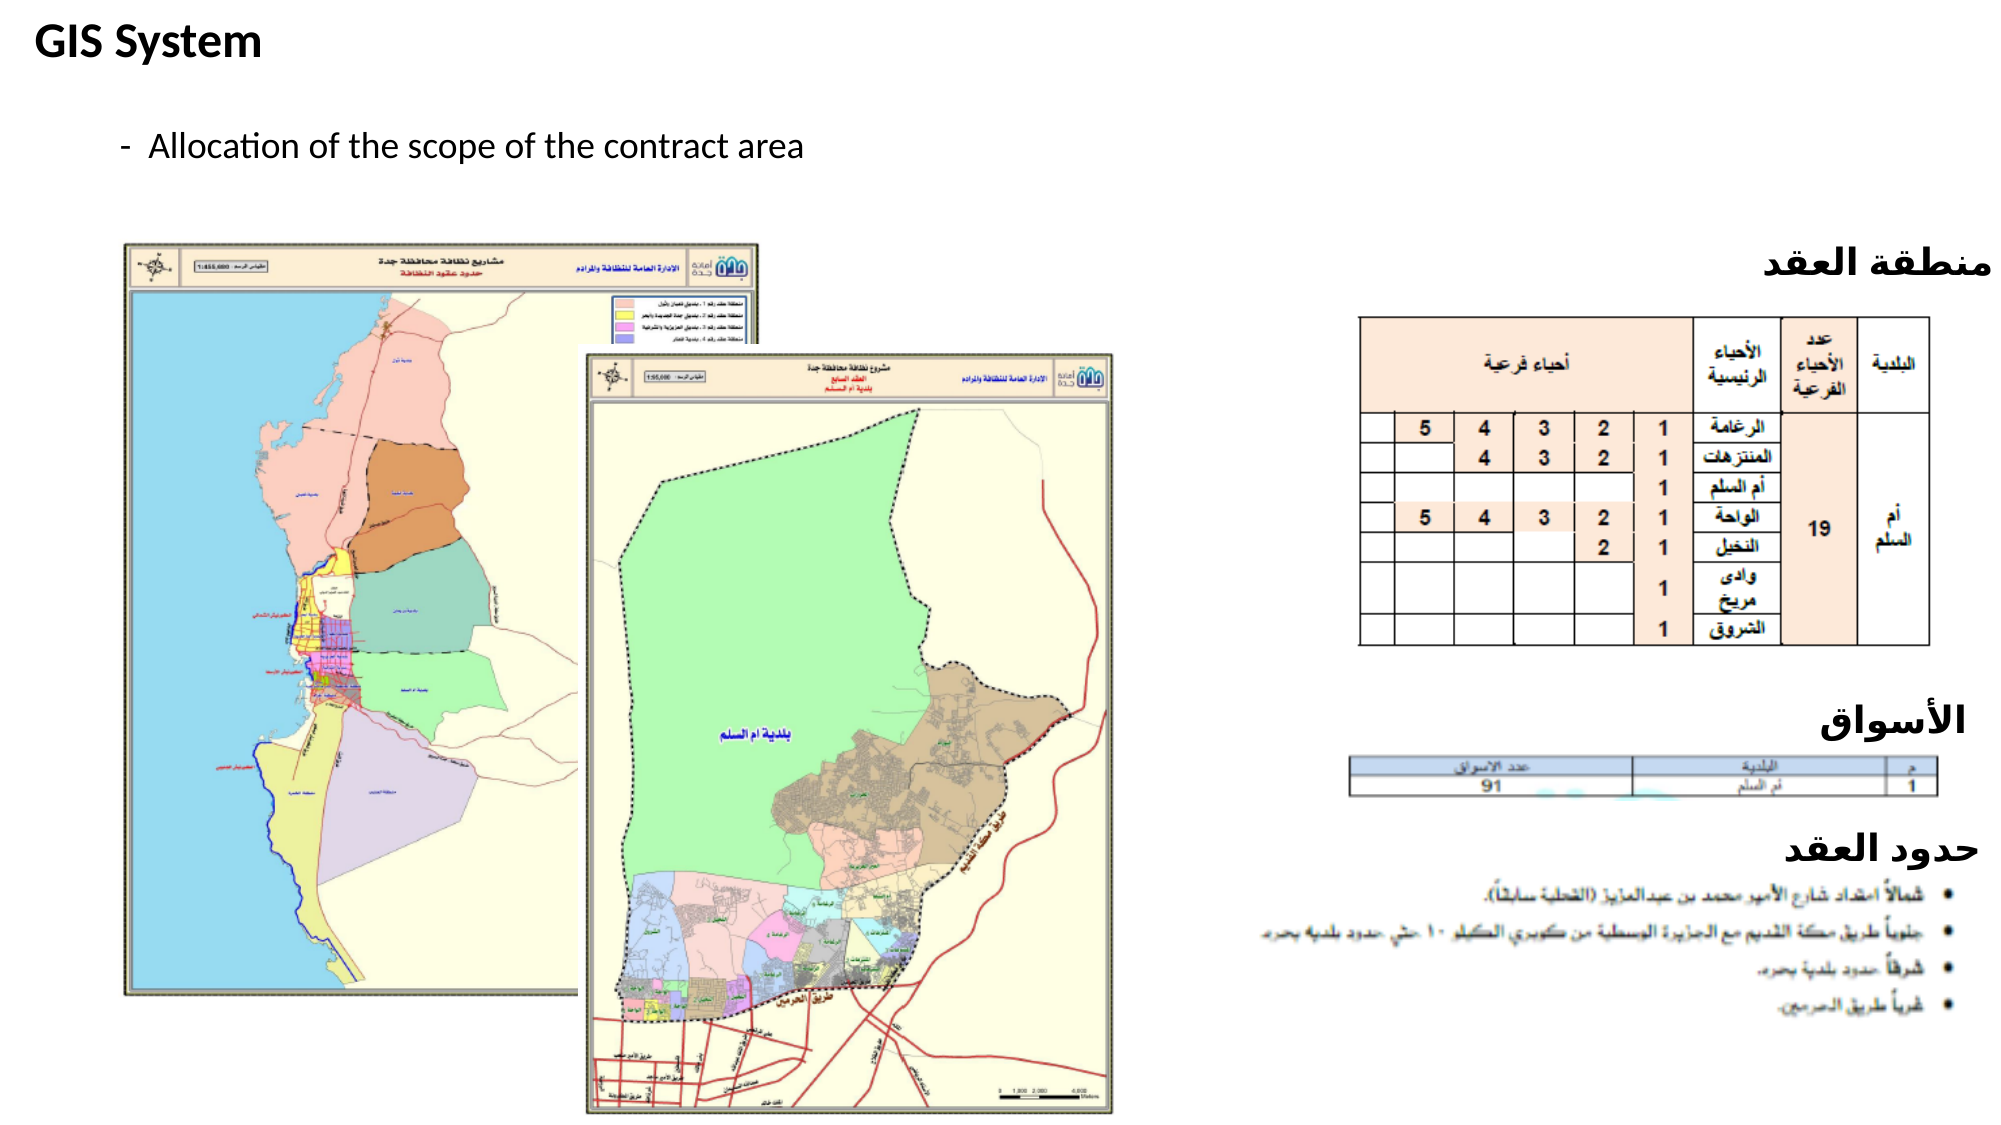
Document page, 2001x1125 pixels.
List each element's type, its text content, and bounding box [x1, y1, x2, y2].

picture [1323, 734, 1949, 801]
text_box الأسواق [1804, 688, 1982, 748]
text_box حدود العقد [1768, 816, 1996, 876]
picture [108, 230, 1123, 1125]
text_box - Allocation of the scope of the contract area [105, 113, 830, 174]
picture [1200, 860, 1974, 1042]
text_box GIS System [19, 0, 279, 75]
text_box منطقة العقد [1747, 230, 2000, 291]
picture [1341, 290, 1946, 662]
